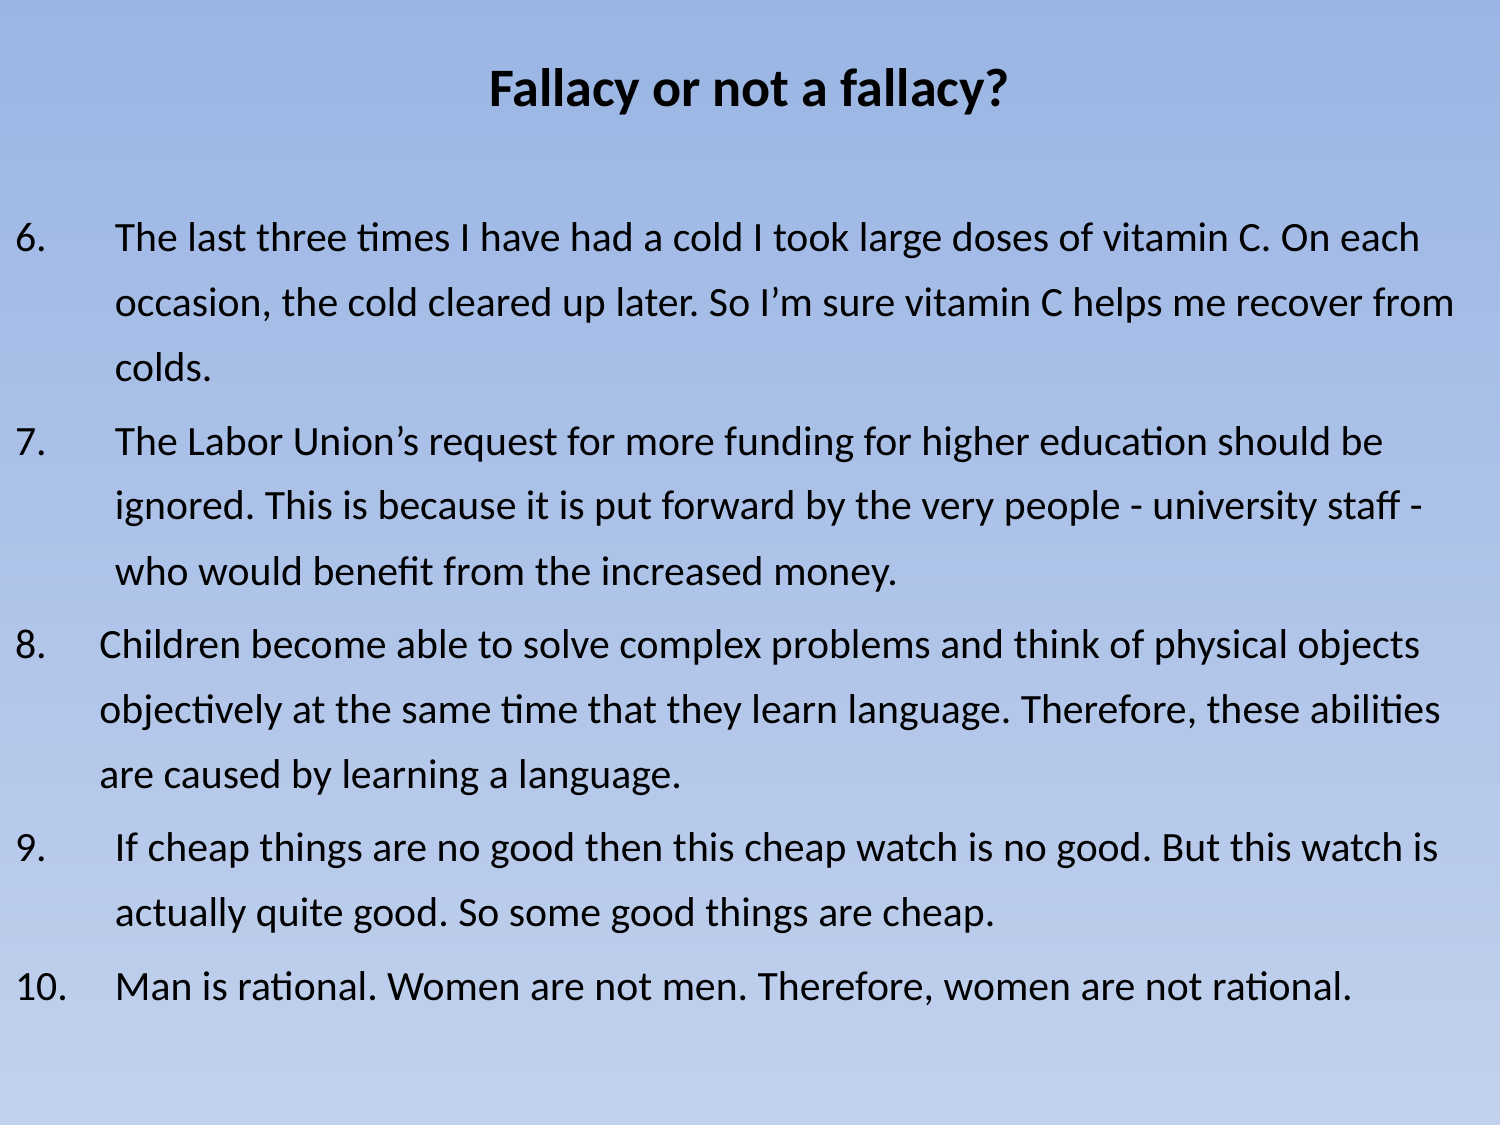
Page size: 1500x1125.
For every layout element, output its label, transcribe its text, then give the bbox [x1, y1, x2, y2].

title Fallacy or not a fallacy? [75, 45, 1425, 125]
list The last three times I have had a cold I took large doses of vitamin C. On each occasion, the cold cleared up later. So I’m sure vitamin C helps me recover from colds. The Labor Union’s request for more funding for higher education should be ignored. This is because it is put forward by the very people - university staff - who would benefit from the increased money. Children become able to solve complex problems and think of physical objects objectively at the same time that they learn language. Therefore, these abilities are caused by learning a language. If cheap things are no good then this cheap watch is no good. But this watch is actually quite good. So some good things are cheap. Man is rational. Women are not men. Therefore, women are not rational. [0, 187, 1500, 1125]
